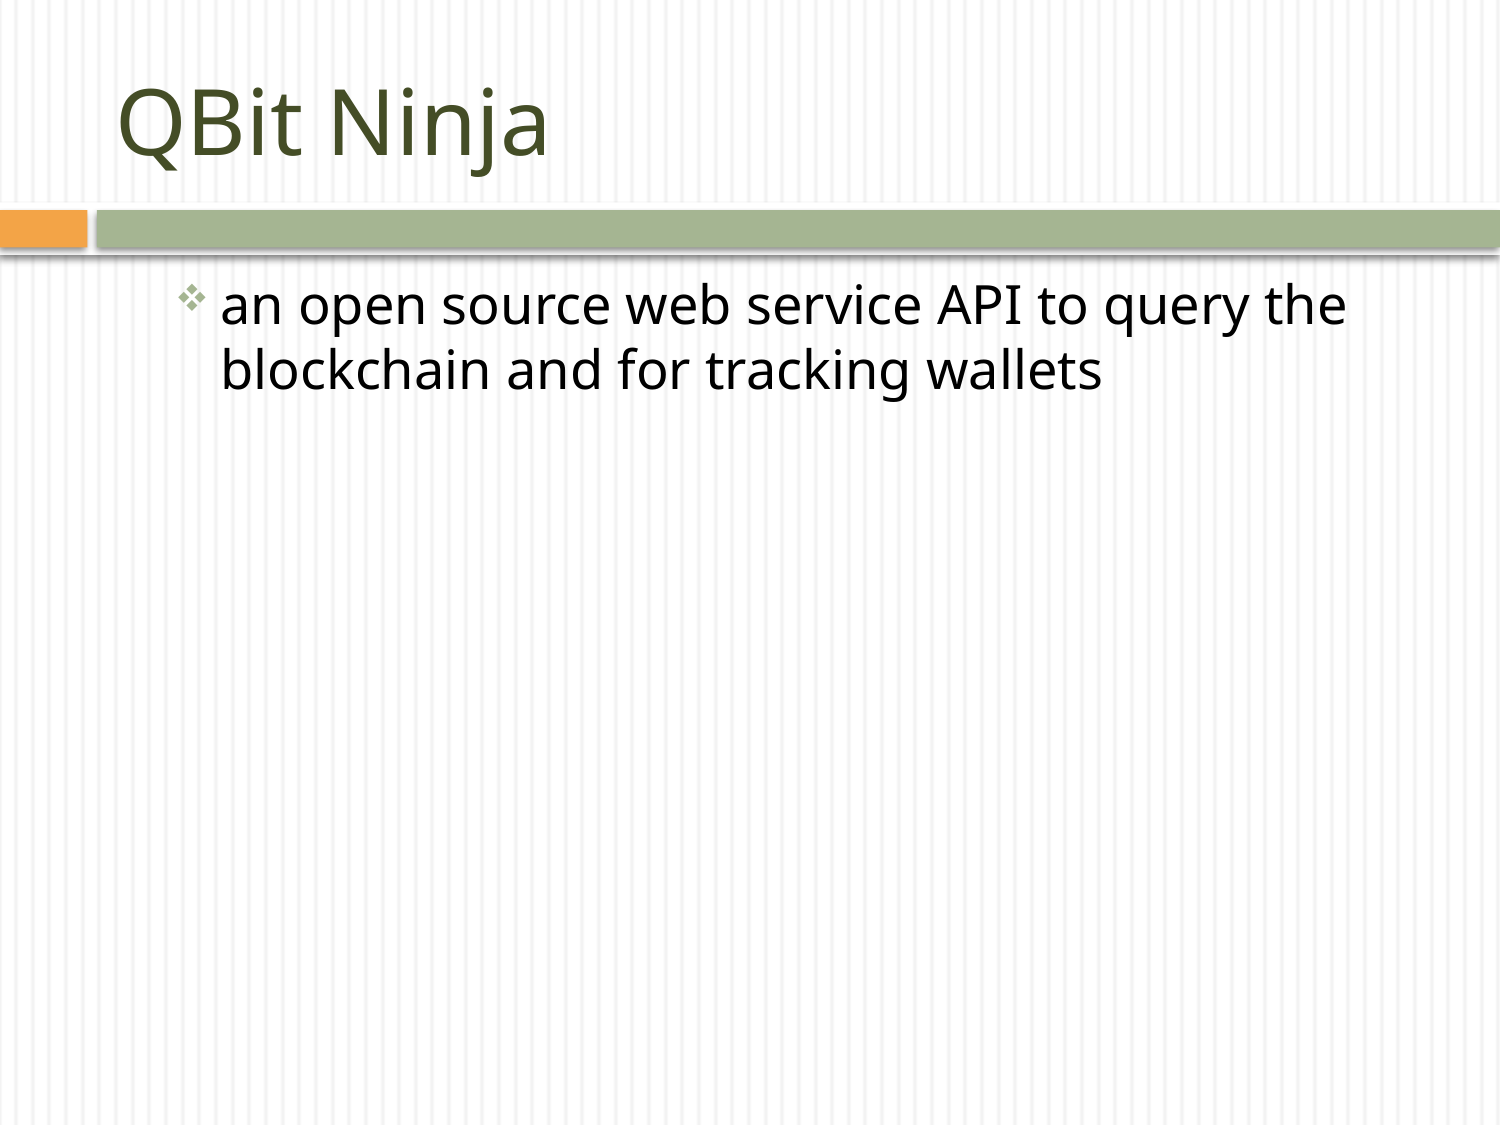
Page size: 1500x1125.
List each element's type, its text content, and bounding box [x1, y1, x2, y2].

title QBit Ninja [100, 37, 1438, 200]
list an open source web service API to query the blockchain and for tracking wallets [100, 262, 1438, 1000]
